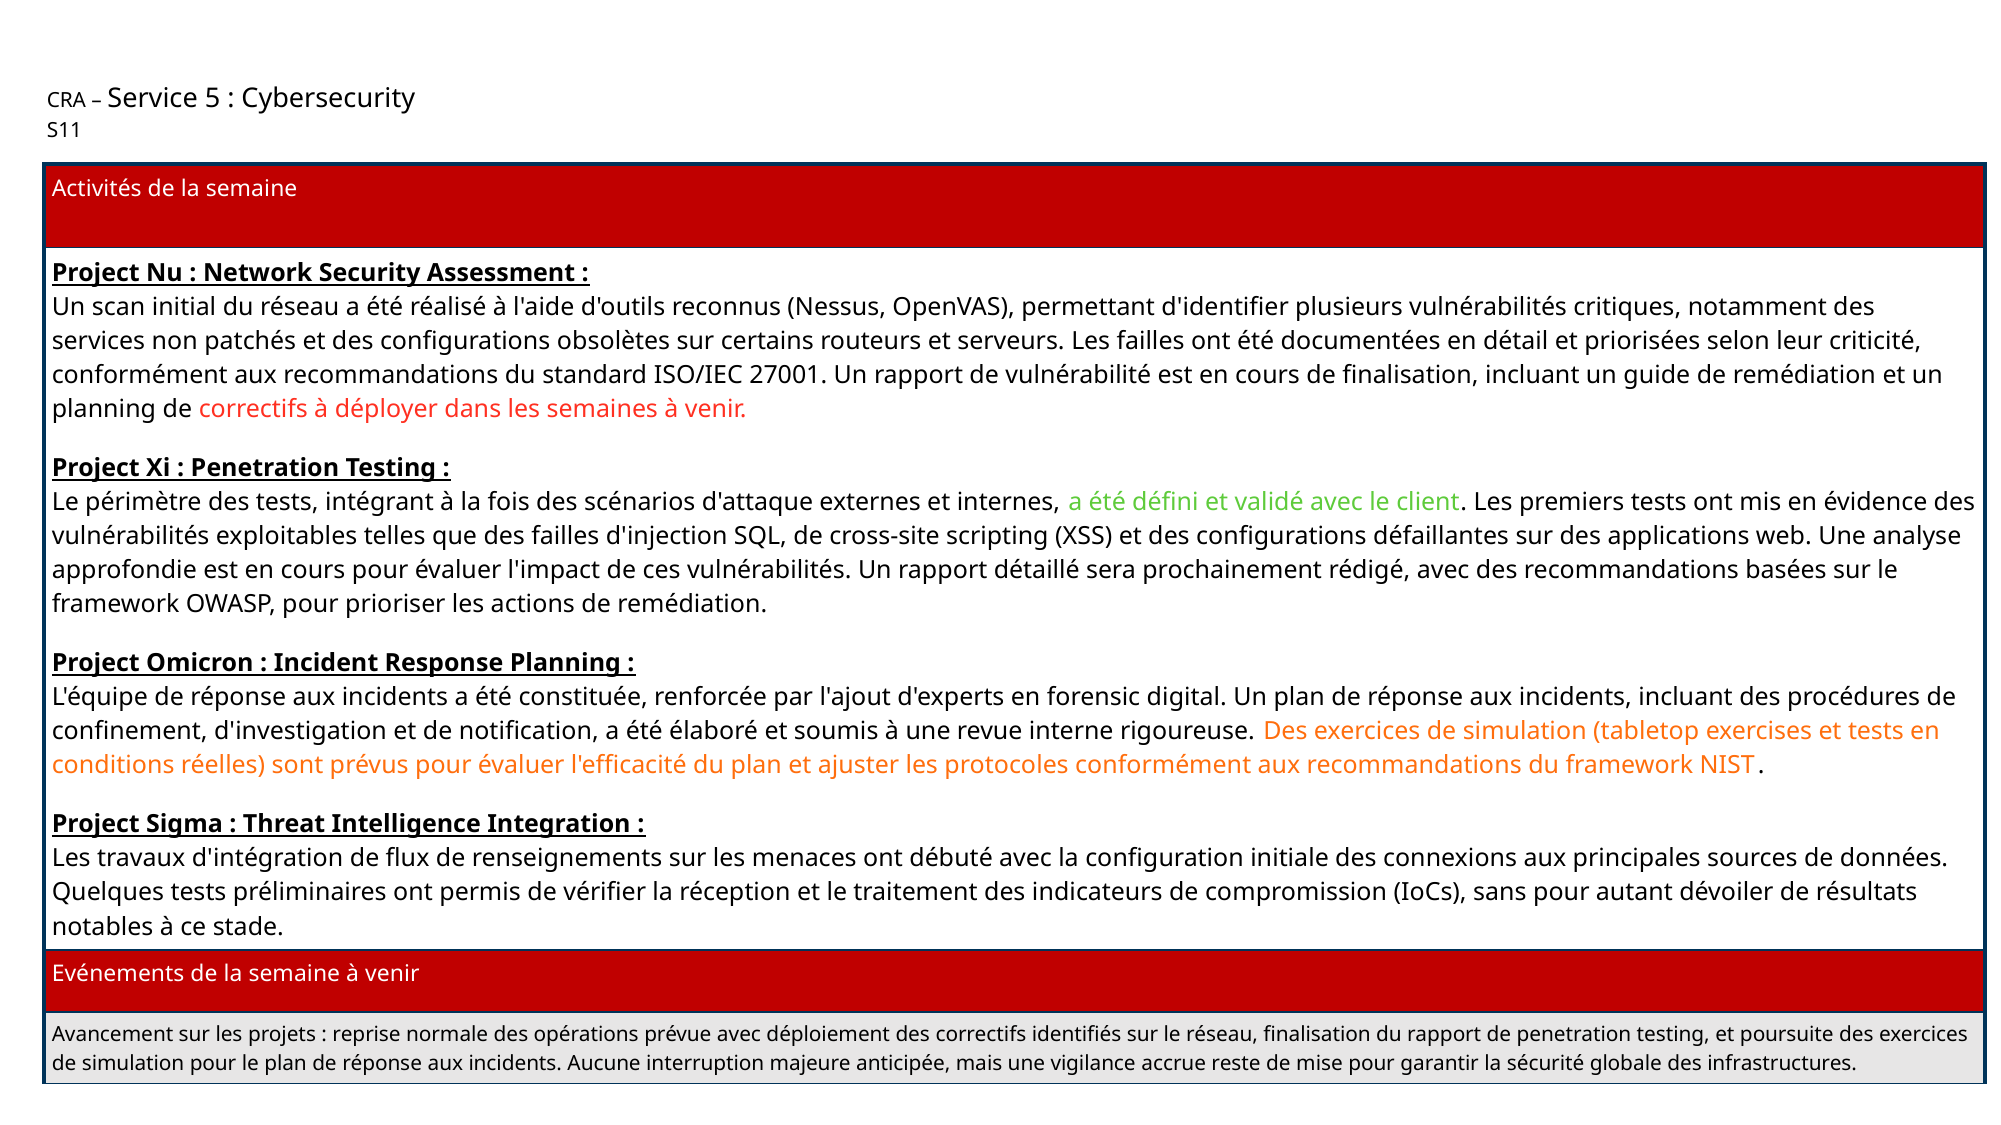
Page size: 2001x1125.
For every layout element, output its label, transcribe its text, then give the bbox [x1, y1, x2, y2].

table_cell Project Nu : Network Security Assessment : Un scan initial du réseau a été réalisé à l'aide d'outils reconnus (Nessus, OpenVAS), permettant d'identifier plusieurs vulnérabilités critiques, notamment des services non patchés et des configurations obsolètes sur certains routeurs et serveurs. Les failles ont été documentées en détail et priorisées selon leur criticité, conformément aux recommandations du standard ISO/IEC 27001. Un rapport de vulnérabilité est en cours de finalisation, incluant un guide de remédiation et un planning de correctifs à déployer dans les semaines à venir. Project Xi : Penetration Testing : Le périmètre des tests, intégrant à la fois des scénarios d'attaque externes et internes, a été défini et validé avec le client. Les premiers tests ont mis en évidence des vulnérabilités exploitables telles que des failles d'injection SQL, de cross-site scripting (XSS) et des configurations défaillantes sur des applications web. Une analyse approfondie est en cours pour évaluer l'impact de ces vulnérabilités. Un rapport détaillé sera prochainement rédigé, avec des recommandations basées sur le framework OWASP, pour prioriser les actions de remédiation. Project Omicron : Incident Response Planning : L'équipe de réponse aux incidents a été constituée, renforcée par l'ajout d'experts en forensic digital. Un plan de réponse aux incidents, incluant des procédures de confinement, d'investigation et de notification, a été élaboré et soumis à une revue interne rigoureuse. Des exercices de simulation (tabletop exercises et tests en conditions réelles) sont prévus pour évaluer l'efficacité du plan et ajuster les protocoles conformément aux recommandations du framework NIST. Project Sigma : Threat Intelligence Integration : Les travaux d'intégration de flux de renseignements sur les menaces ont débuté avec la configuration initiale des connexions aux principales sources de données. Quelques tests préliminaires ont permis de vérifier la réception et le traitement des indicateurs de compromission (IoCs), sans pour autant dévoiler de résultats notables à ce stade. [46, 248, 1983, 949]
table_cell Evénements de la semaine à venir [46, 951, 1983, 1011]
table_header Activités de la semaine [46, 166, 1983, 247]
text_box CRA – Service 5 : Cybersecurity S11 [39, 19, 1961, 152]
table_cell Avancement sur les projets : reprise normale des opérations prévue avec déploiement des correctifs identifiés sur le réseau, finalisation du rapport de penetration testing, et poursuite des exercices de simulation pour le plan de réponse aux incidents. Aucune interruption majeure anticipée, mais une vigilance accrue reste de mise pour garantir la sécurité globale des infrastructures. [46, 1013, 1983, 1083]
